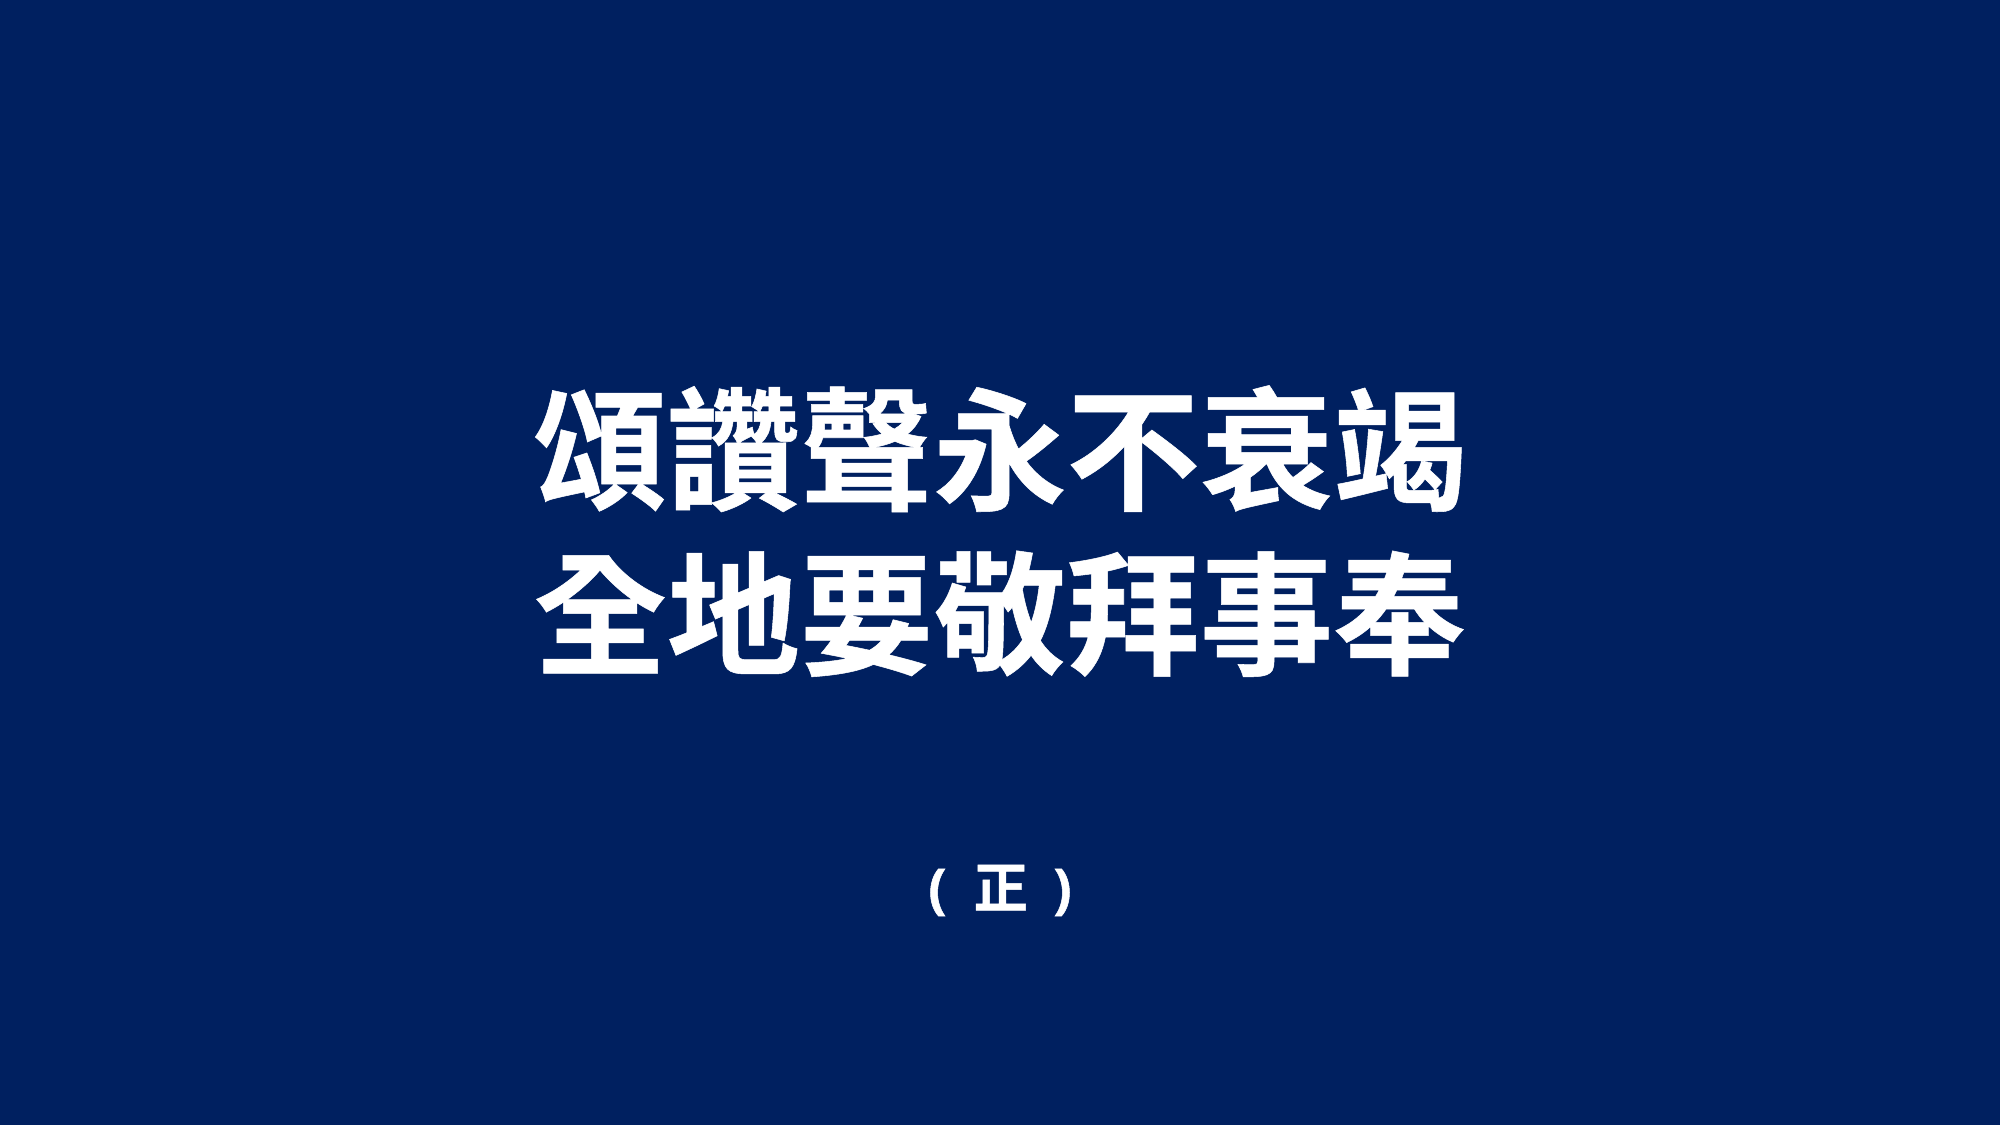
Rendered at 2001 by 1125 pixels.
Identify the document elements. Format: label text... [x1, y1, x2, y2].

text_box ( 正 ) [0, 845, 2000, 926]
list 頌讚聲永不衰竭 全地要敬拜事奉 [0, 341, 2000, 737]
